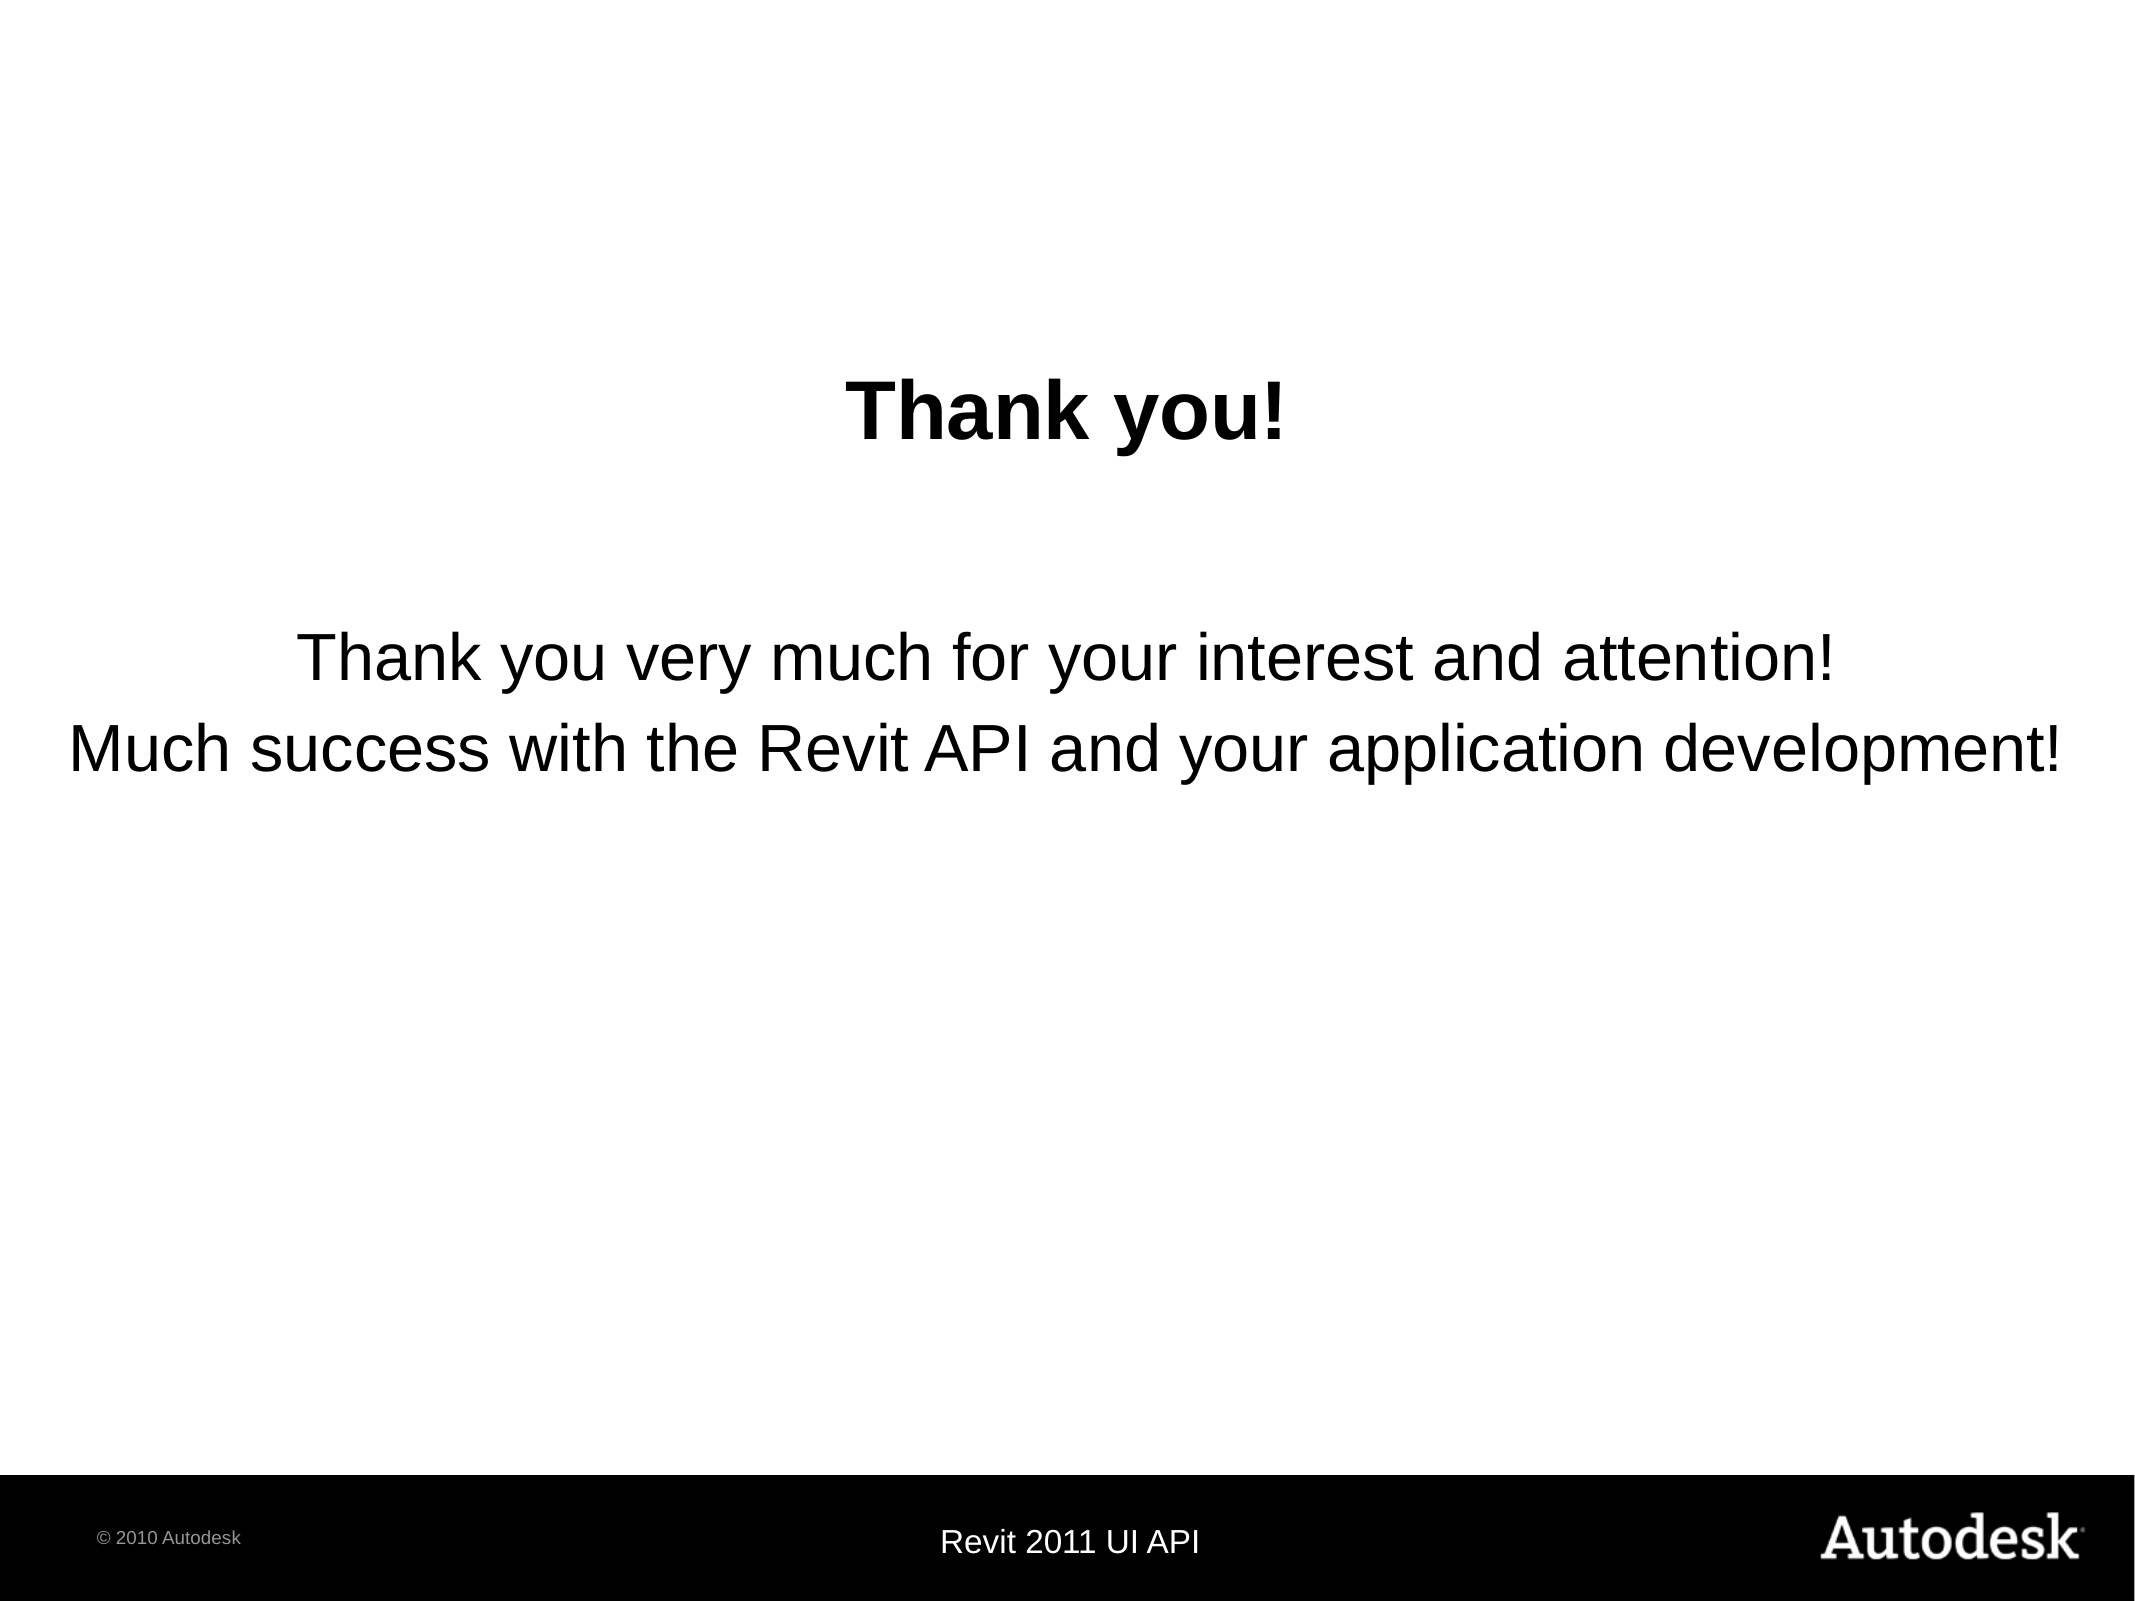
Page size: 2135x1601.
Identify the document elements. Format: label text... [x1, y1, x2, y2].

list Thank you very much for your interest and attention! Much success with the Revit API and your application development! [0, 613, 2135, 929]
picture [0, 1475, 2135, 1601]
title Thank you! [0, 335, 2135, 476]
